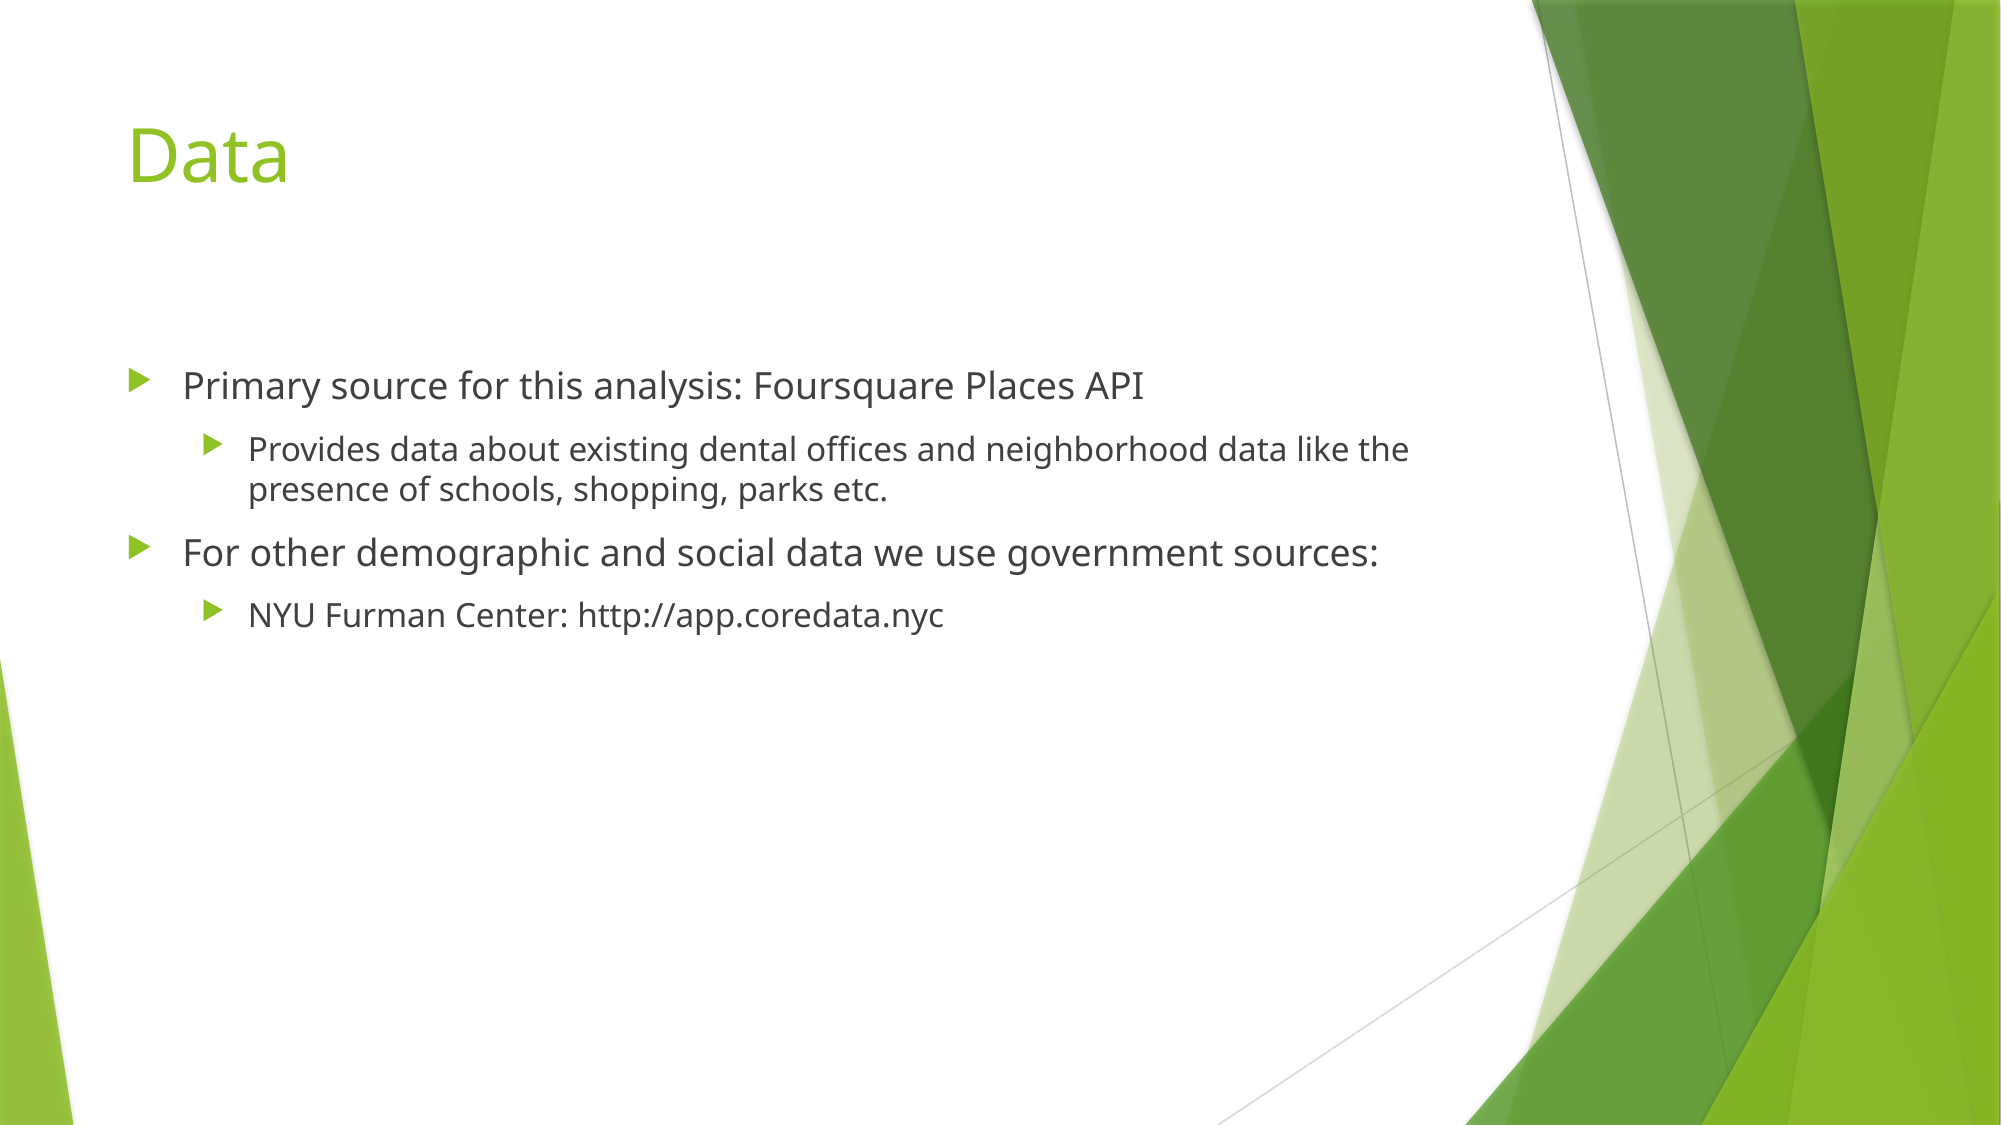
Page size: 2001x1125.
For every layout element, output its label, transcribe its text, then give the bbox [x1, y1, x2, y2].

list Primary source for this analysis: Foursquare Places API Provides data about existing dental offices and neighborhood data like the presence of schools, shopping, parks etc. For other demographic and social data we use government sources: NYU Furman Center: http://app.coredata.nyc [111, 354, 1522, 992]
title Data [111, 99, 1522, 317]
